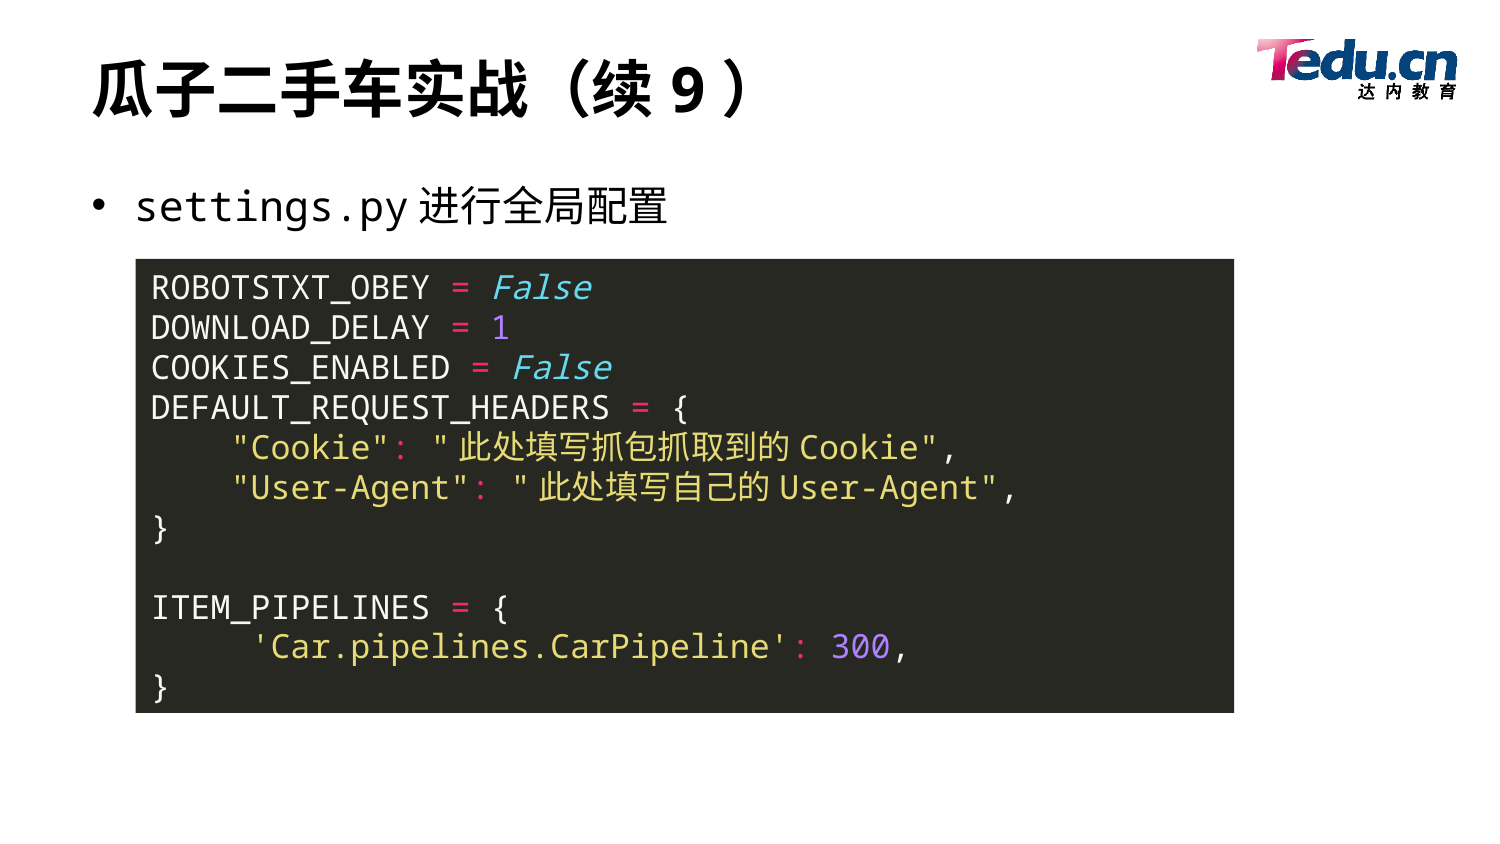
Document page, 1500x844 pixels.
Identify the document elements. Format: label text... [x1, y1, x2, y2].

list settings.py进行全局配置 [76, 161, 1113, 230]
picture [1234, 8, 1471, 115]
title 瓜子二手车实战（续9） [76, 43, 1188, 132]
text_box ROBOTSTXT_OBEY = False DOWNLOAD_DELAY = 1 COOKIES_ENABLED = False DEFAULT_REQUEST_HEADERS = { "Cookie": "此处填写抓包抓取到的Cookie", "User-Agent": "此处填写自己的User-Agent", } ITEM_PIPELINES = { 'Car.pipelines.CarPipeline': 300, } [135, 258, 1235, 713]
